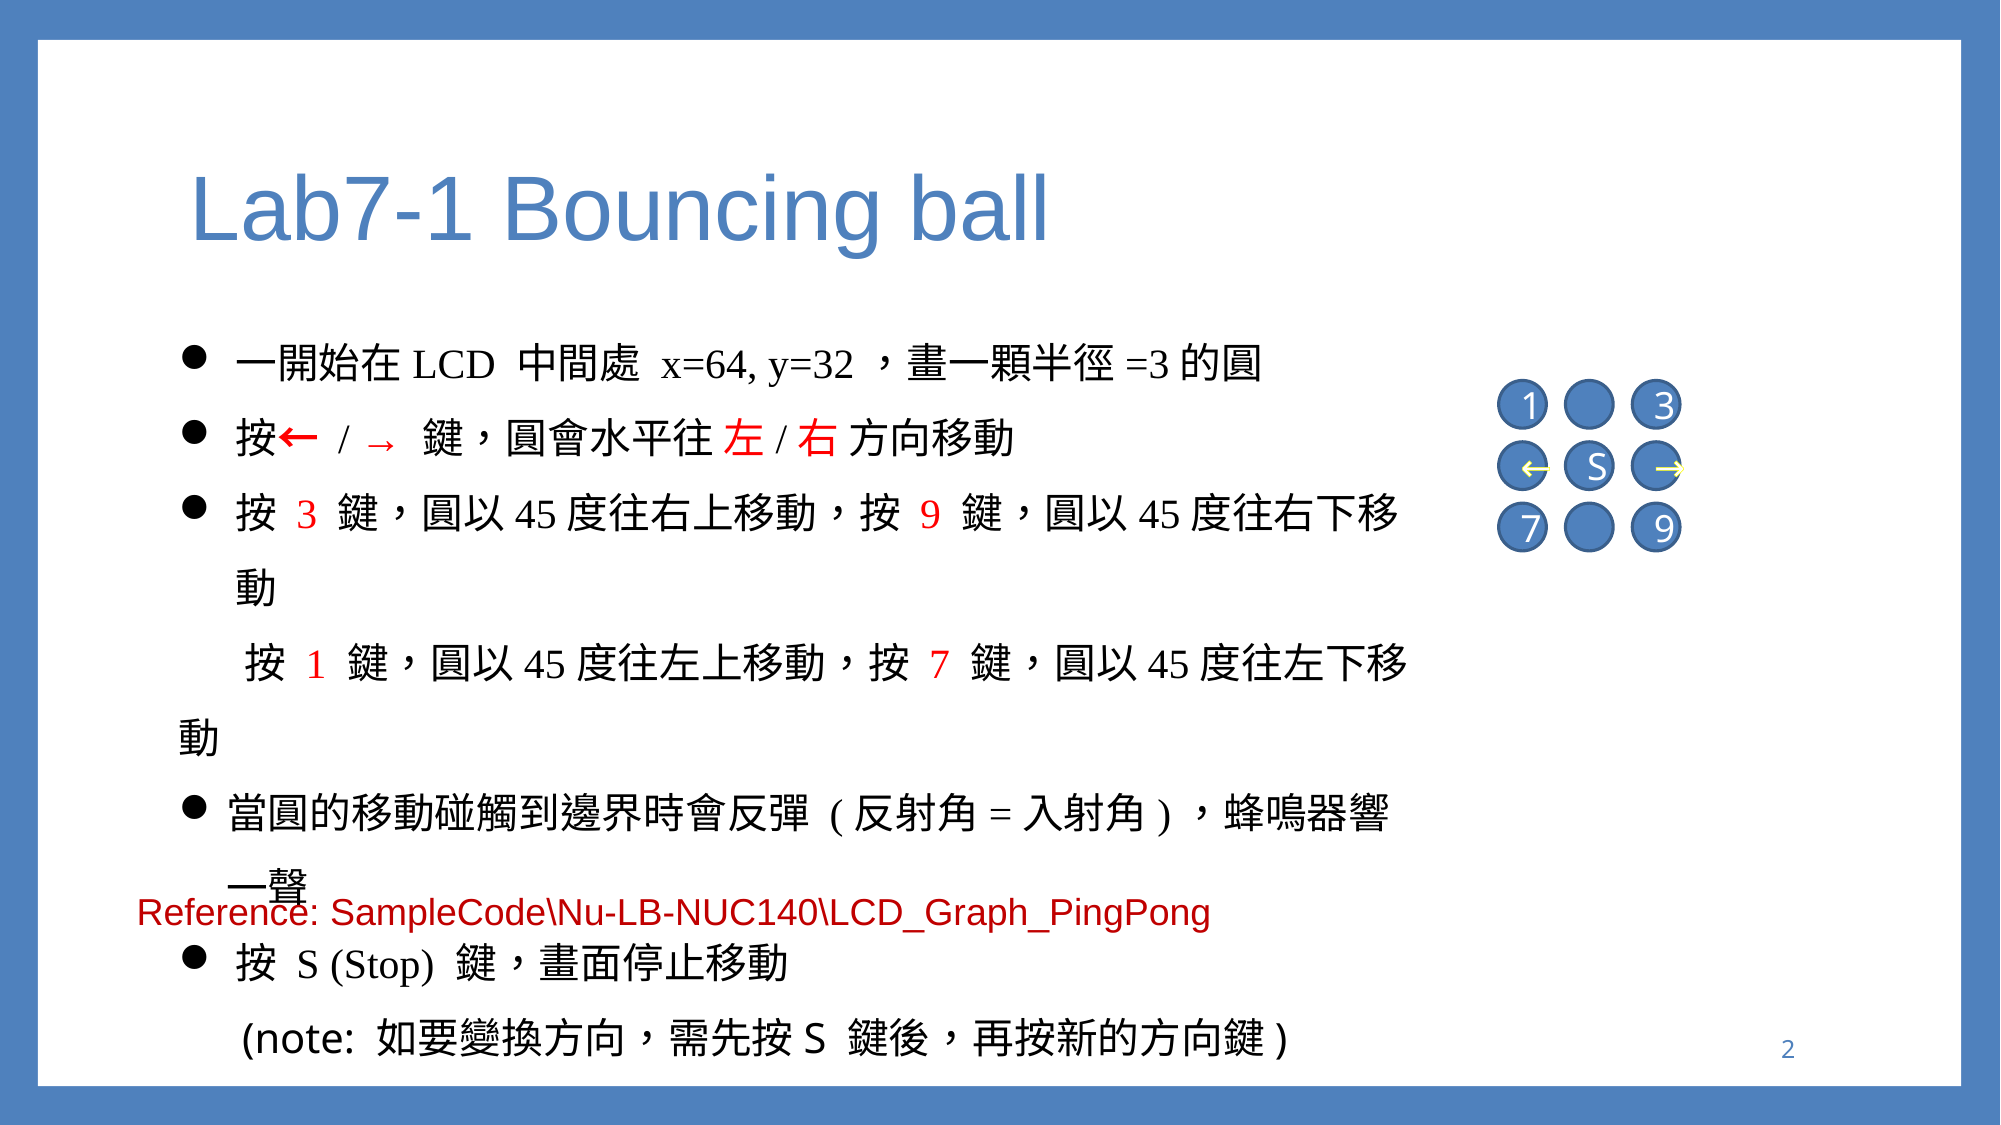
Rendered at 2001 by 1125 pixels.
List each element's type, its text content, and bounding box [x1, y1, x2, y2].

title Lab7-1 Bouncing ball [174, 99, 1795, 323]
text_box Reference: SampleCode\Nu-LB-NUC140\LCD_Graph_PingPong [121, 880, 1226, 941]
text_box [1498, 380, 1681, 552]
text_box 一開始在LCD 中間處 x=64, y=32，畫一顆半徑=3的圓 按← / → 鍵，圓會水平往 左/右 方向移動 按 3 鍵，圓以45度往右上移動，按 9 鍵，圓以45度往右下移動 按 1 鍵，圓以45度往左上移動，按 7 鍵，圓以45度往左下移動 當圓的移動碰觸到邊界時會反彈 (反射角=入射角)，蜂鳴器響一聲 按 S (Stop) 鍵，畫面停止移動 (note: 如要變換方向，需先按S 鍵後，再按新的方向鍵) [164, 304, 1434, 1125]
slide_number 1 [1530, 1020, 1811, 1081]
